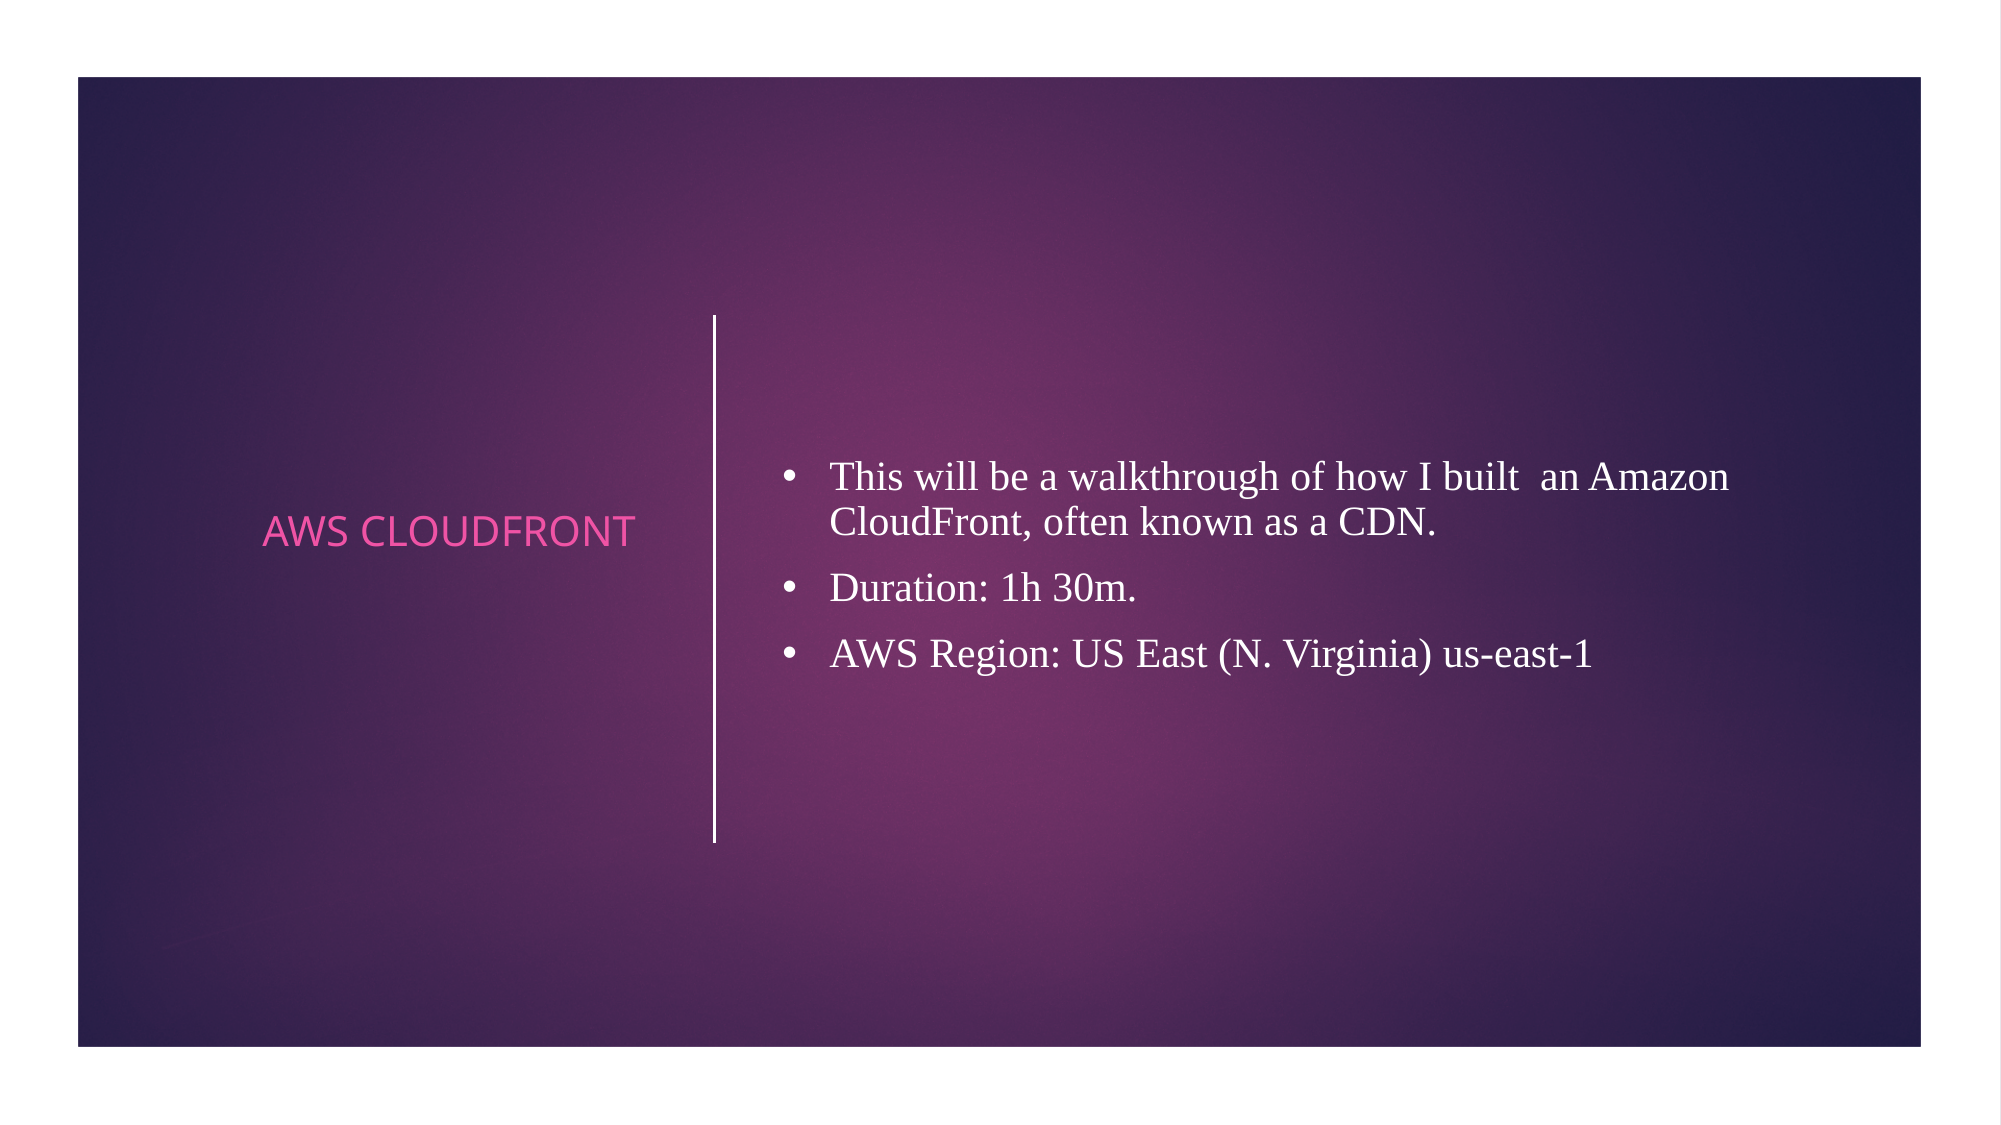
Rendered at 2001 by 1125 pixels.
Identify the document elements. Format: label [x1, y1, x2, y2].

text_box [0, 0, 2000, 1125]
